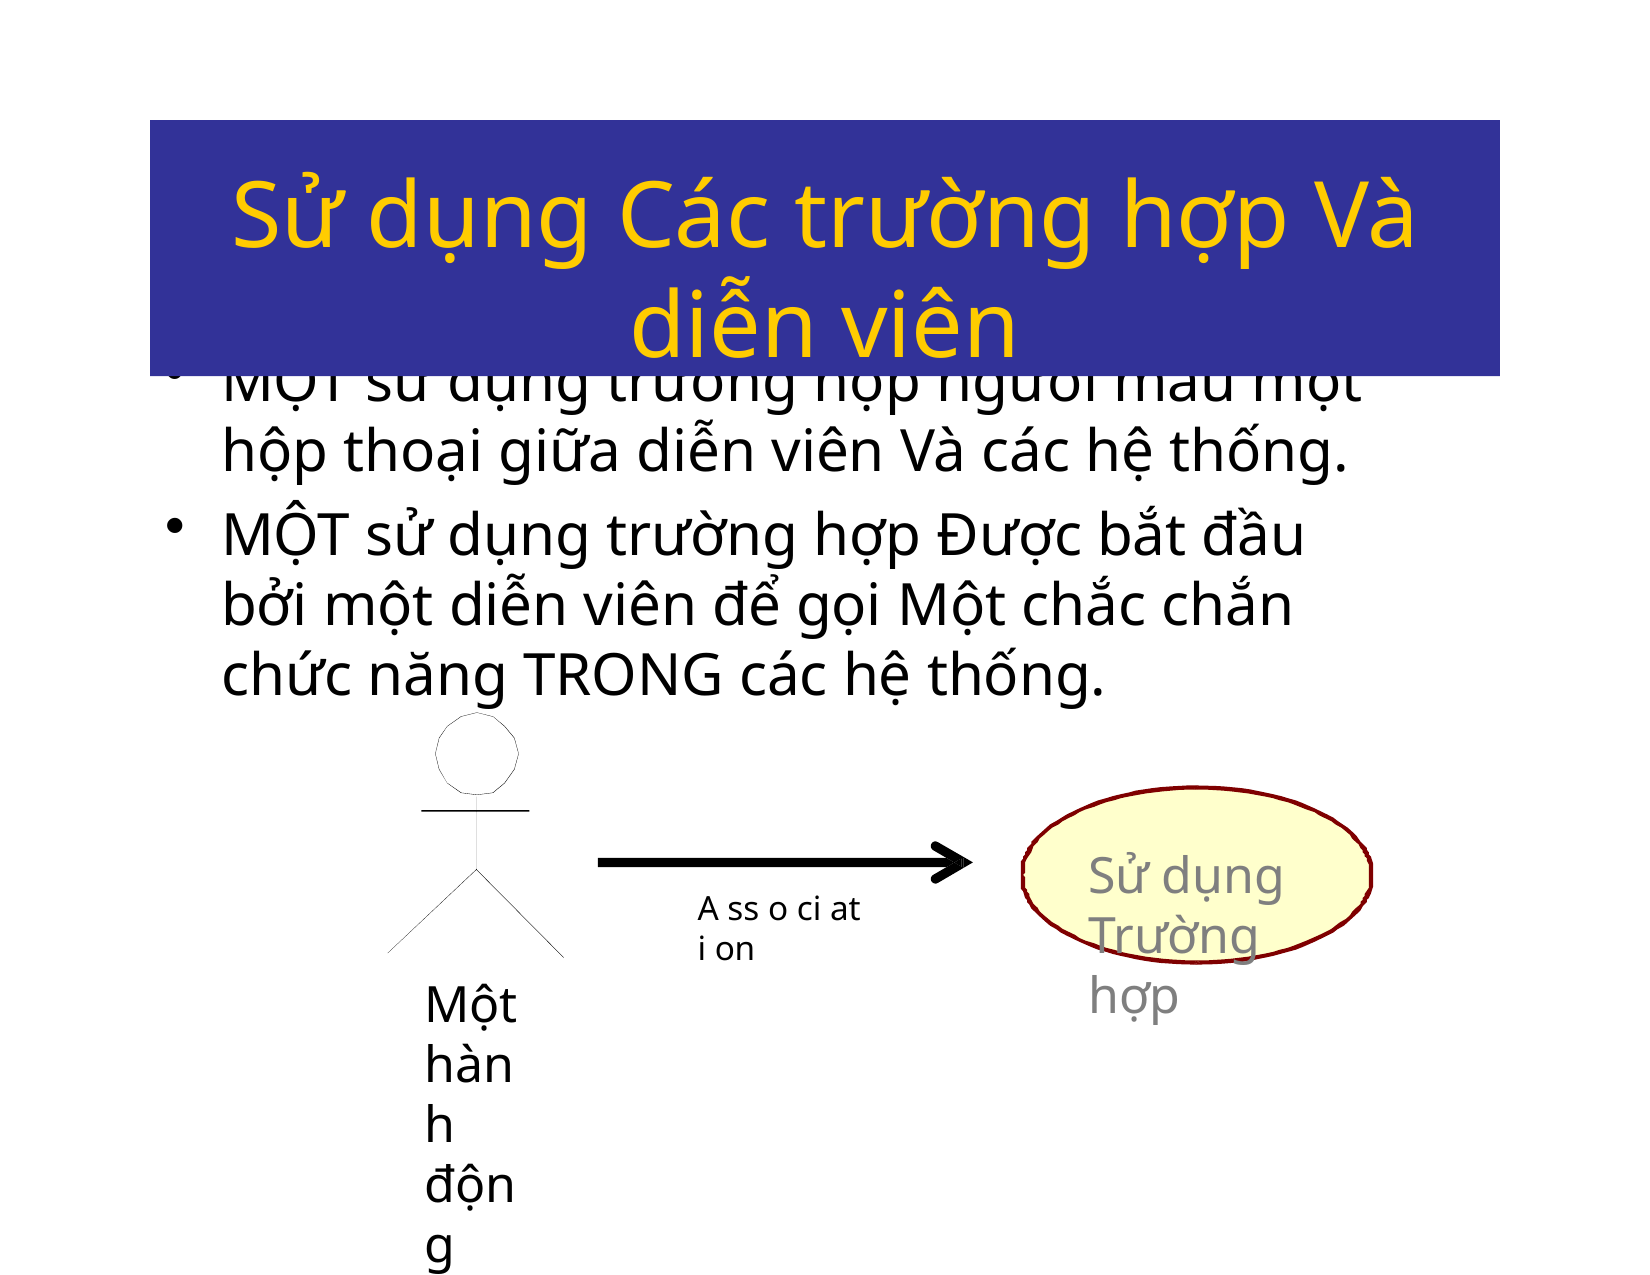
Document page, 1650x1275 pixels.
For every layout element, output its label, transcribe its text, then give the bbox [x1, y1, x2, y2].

text_box [597, 841, 973, 884]
text_box MỘT sử dụng trường hợp người mẫu một hộp thoại giữa diễn viên Và các hệ thống. MỘT sử dụng trường hợp Được bắt đầu bởi một diễn viên để gọi Một chắc chắn chức năng TRONG các hệ thống. [162, 377, 1464, 708]
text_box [1020, 785, 1374, 965]
text_box A ss o ci at i on [695, 885, 871, 968]
text_box Một hành động hoặc r [422, 970, 544, 1275]
title Sử dụng Các trường hợp Và diễn viên [150, 120, 1500, 377]
text_box Sử dụng Trường hợp [1086, 973, 1310, 1024]
